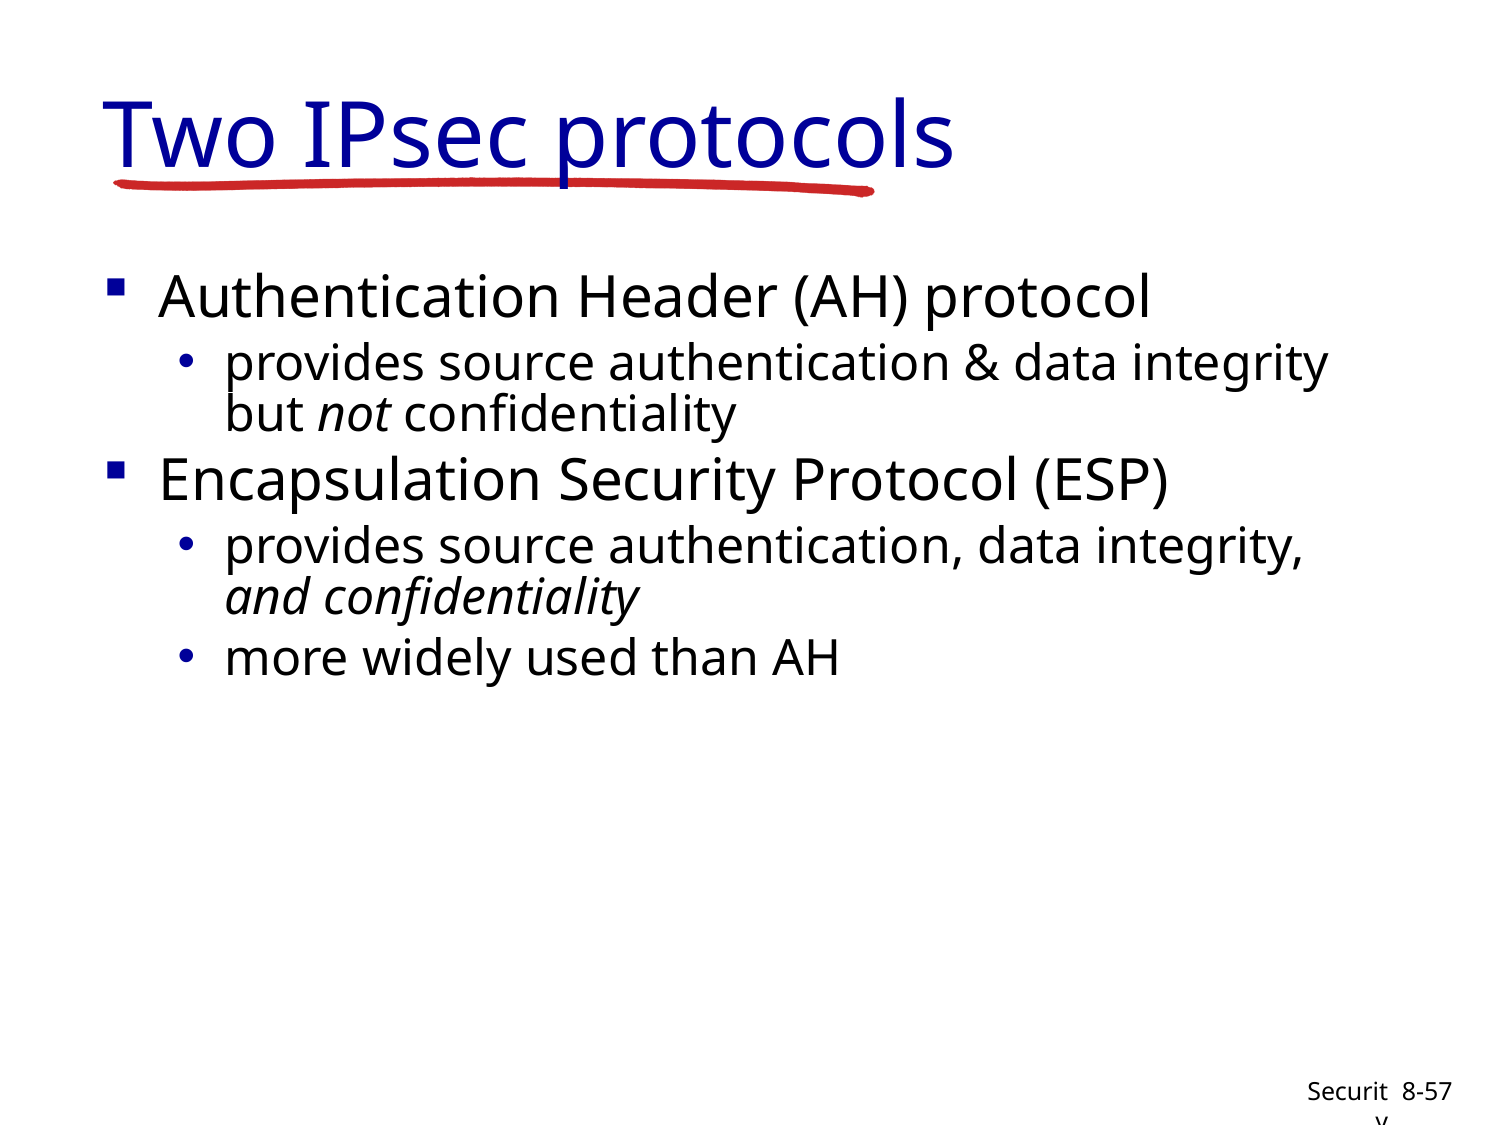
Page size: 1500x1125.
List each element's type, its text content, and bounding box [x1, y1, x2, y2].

footer Security [1284, 1067, 1403, 1110]
picture [110, 172, 884, 204]
text_box 8-57 [1387, 1068, 1500, 1113]
list Authentication Header (AH) protocol provides source authentication & data integrity but not confidentiality Encapsulation Security Protocol (ESP) provides source authentication, data integrity, and confidentiality more widely used than AH [87, 262, 1363, 1025]
title Two IPsec protocols [87, 37, 1363, 225]
